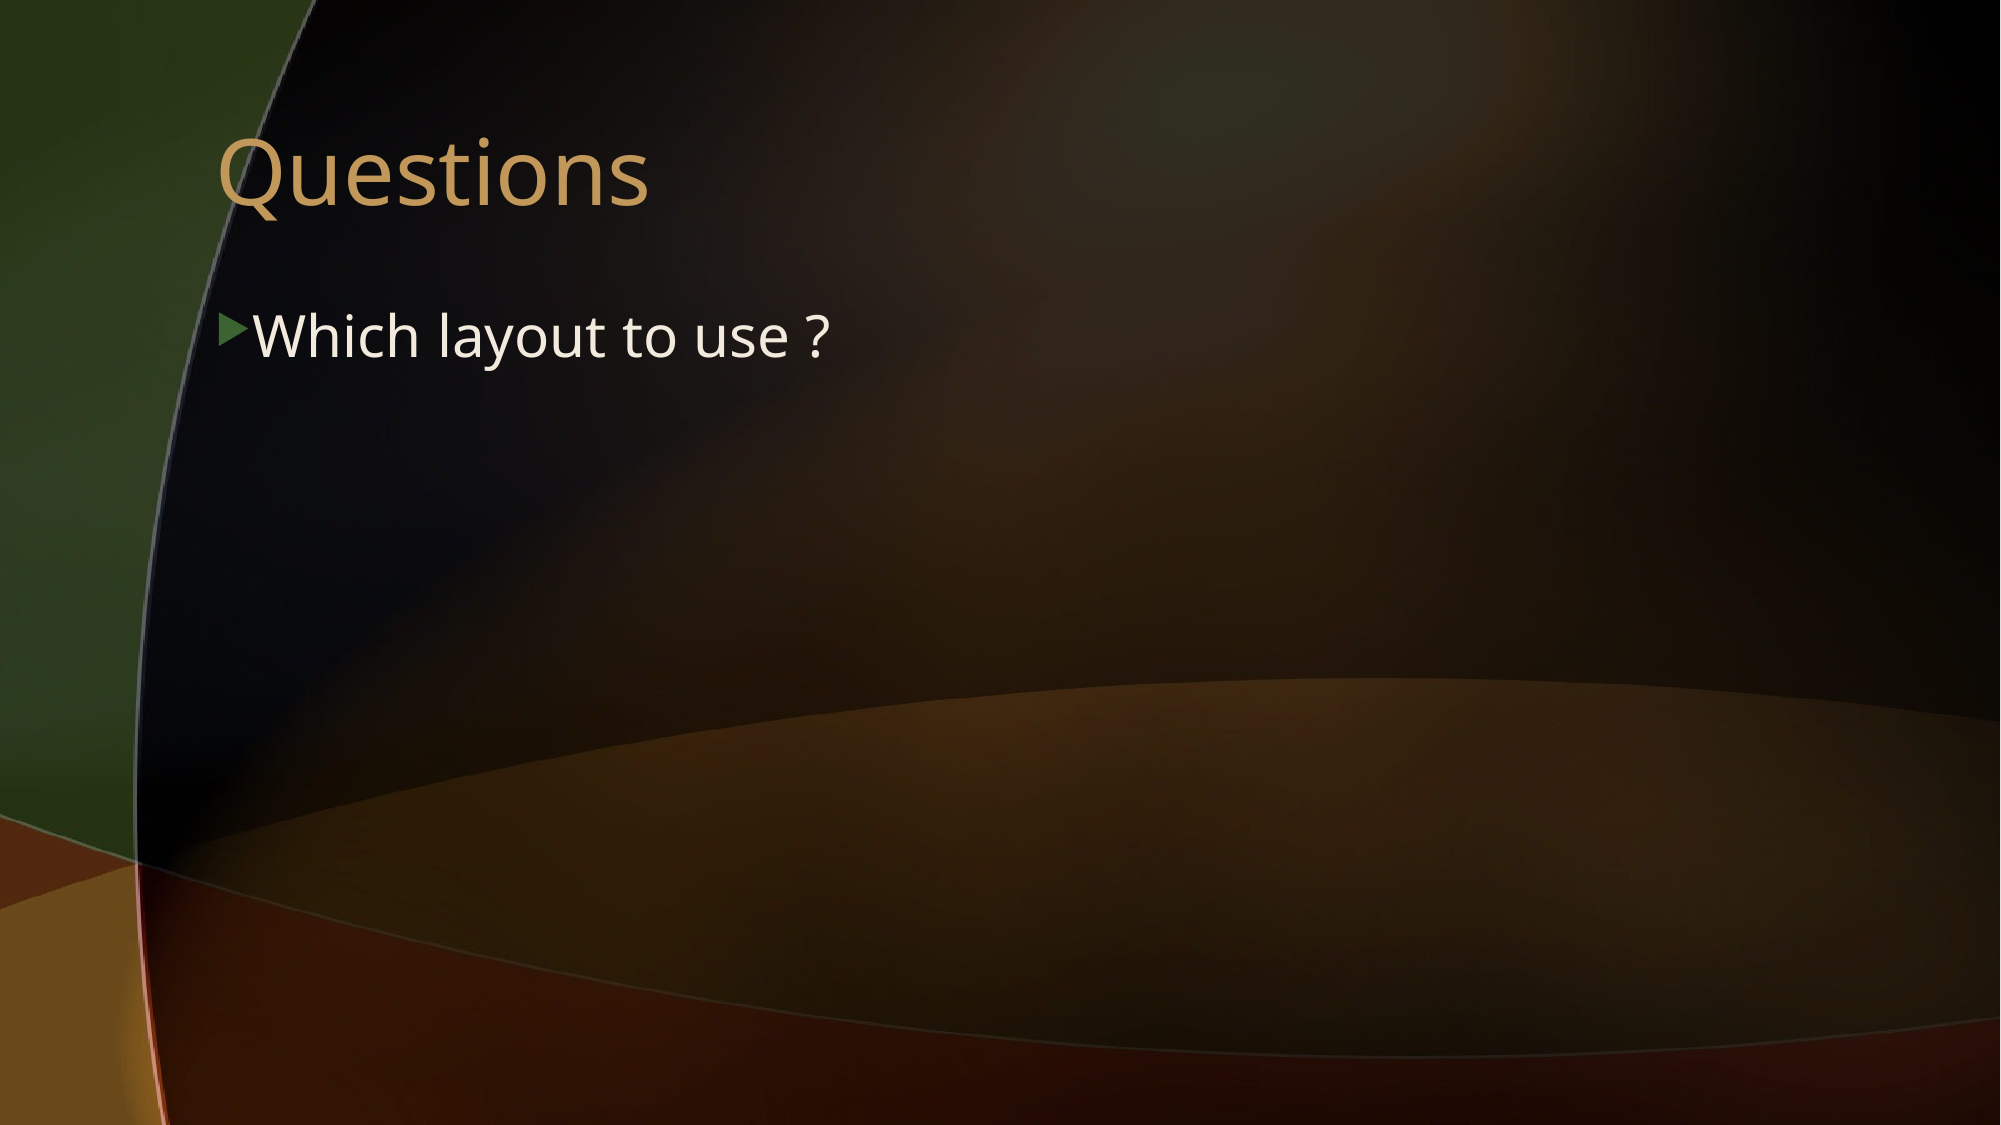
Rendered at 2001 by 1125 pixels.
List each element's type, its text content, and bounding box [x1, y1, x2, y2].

picture [0, 0, 2001, 1125]
title Questions [200, 59, 1863, 278]
list Which layout to use ? [200, 299, 1863, 1014]
